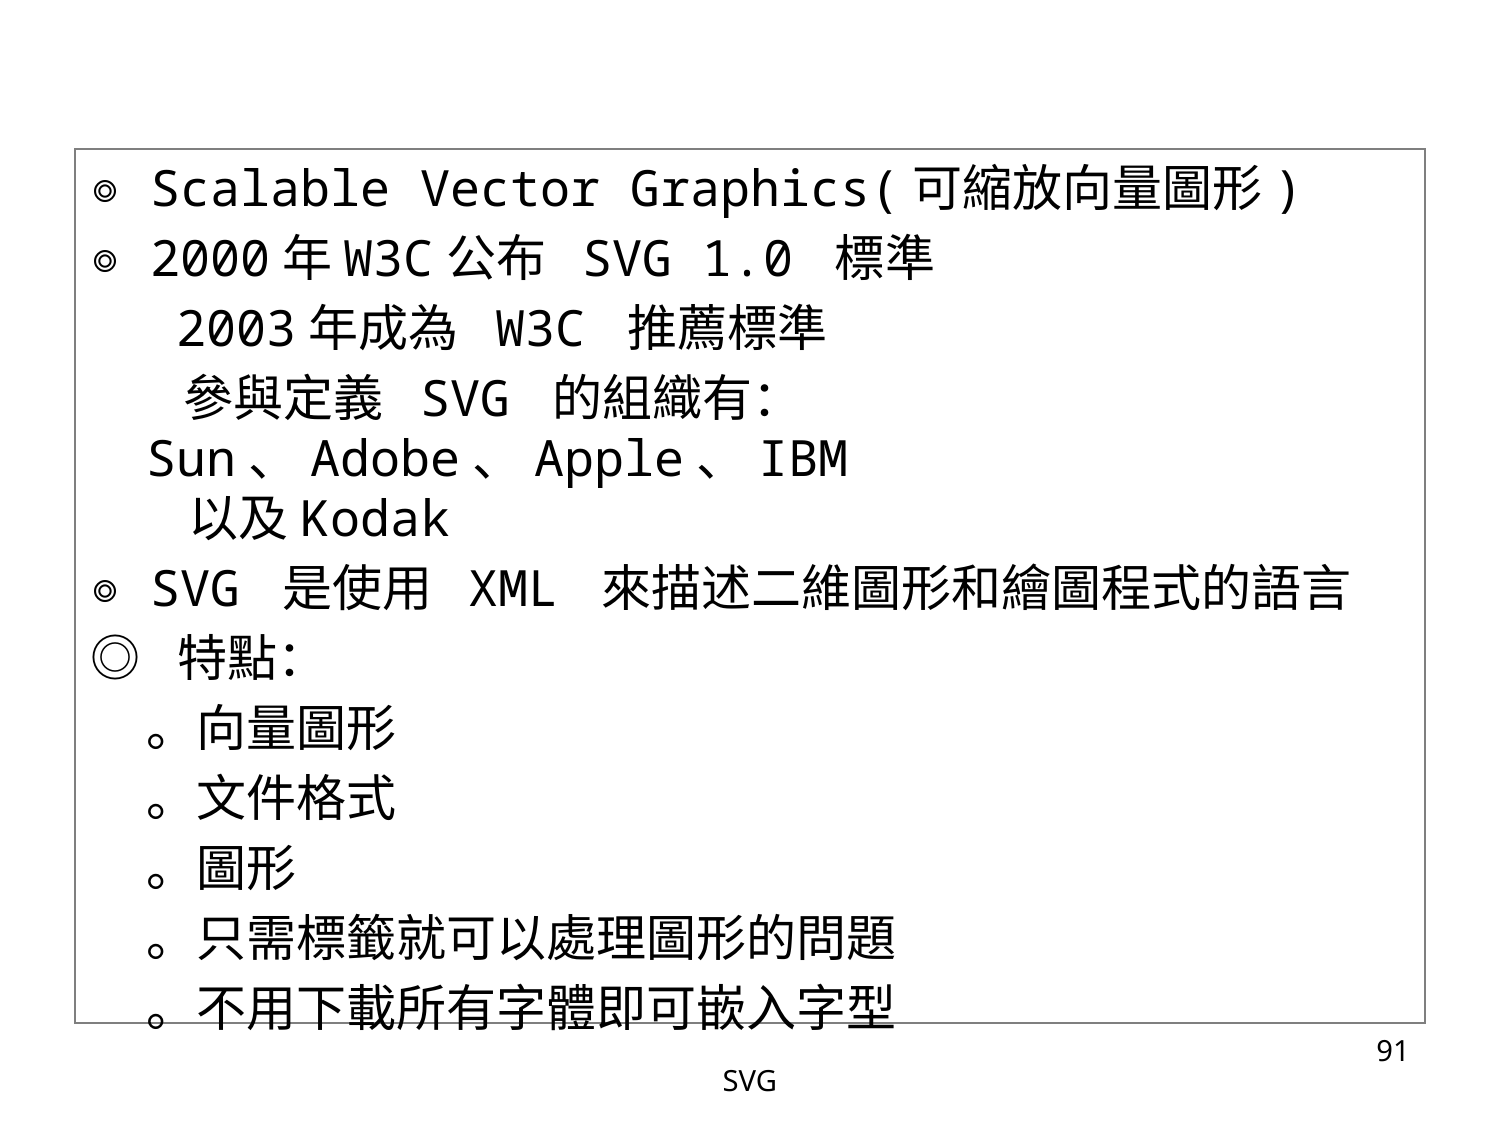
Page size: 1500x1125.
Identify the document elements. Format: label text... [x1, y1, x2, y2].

text_box SVG [512, 1054, 988, 1125]
list ◎ Scalable Vector Graphics(可縮放向量圖形) ◎ 2000年W3C公布 SVG 1.0 標準 2003年成為 W3C 推薦標準 參與定義 SVG 的組織有：Sun、Adobe、Apple、IBM 以及Kodak ◎ SVG 是使用 XML 來描述二維圖形和繪圖程式的語言 ◎ 特點： 。向量圖形 。文件格式 。圖形 。只需標籤就可以處理圖形的問題 。不用下載所有字體即可嵌入字型 [75, 148, 1425, 1024]
text_box ‹#› [1074, 1024, 1425, 1103]
